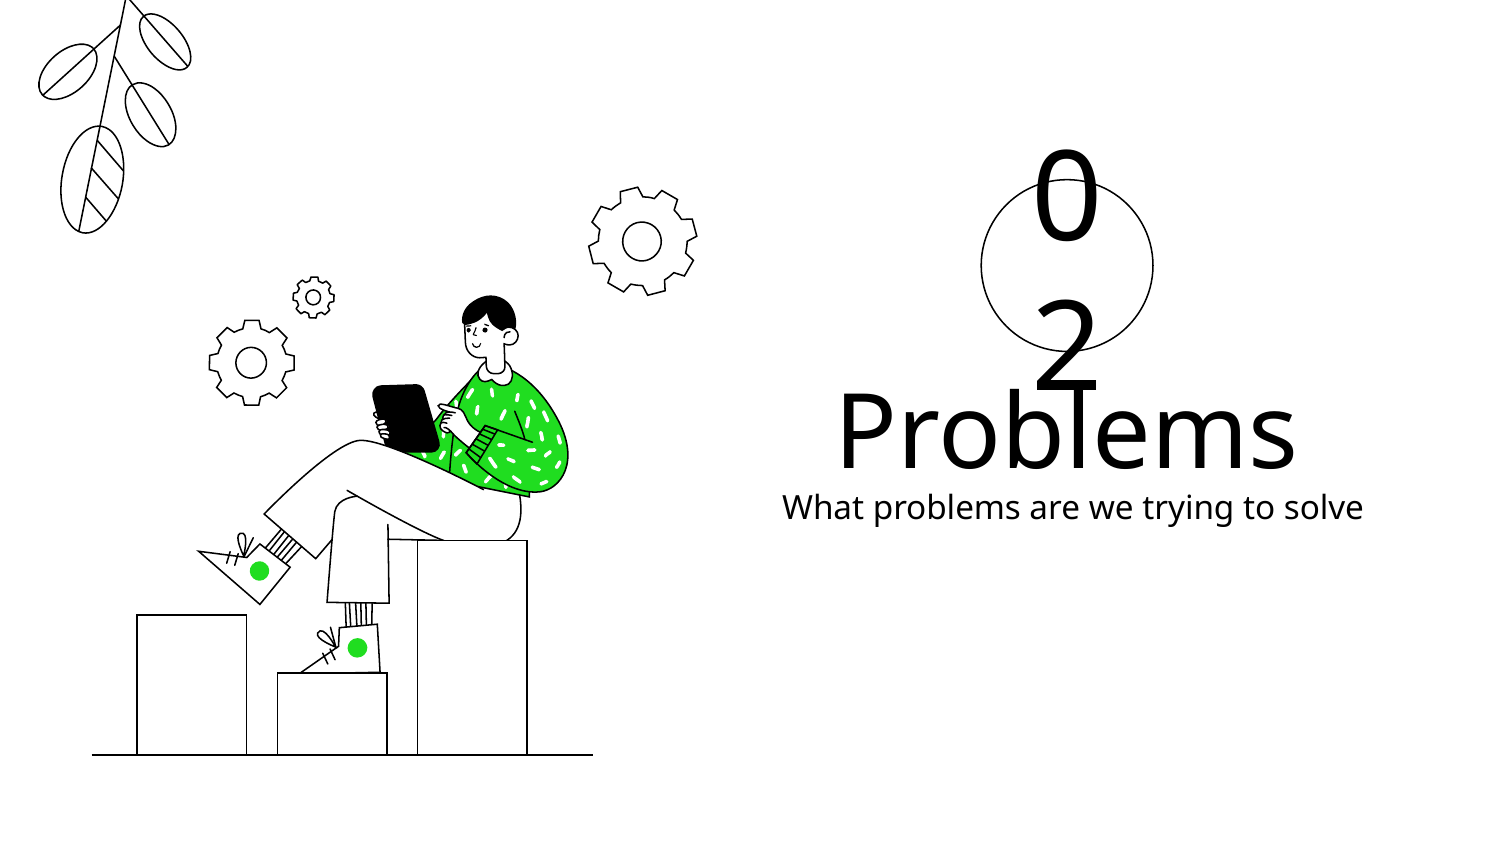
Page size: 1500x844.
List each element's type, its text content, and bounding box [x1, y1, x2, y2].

title 02 [998, 214, 1137, 317]
text_box [294, 277, 331, 293]
title Problems [750, 375, 1385, 478]
subtitle What problems are we trying to solve [756, 491, 1391, 561]
text_box [981, 179, 1136, 352]
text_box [136, 295, 583, 754]
text_box [1137, 215, 1153, 316]
